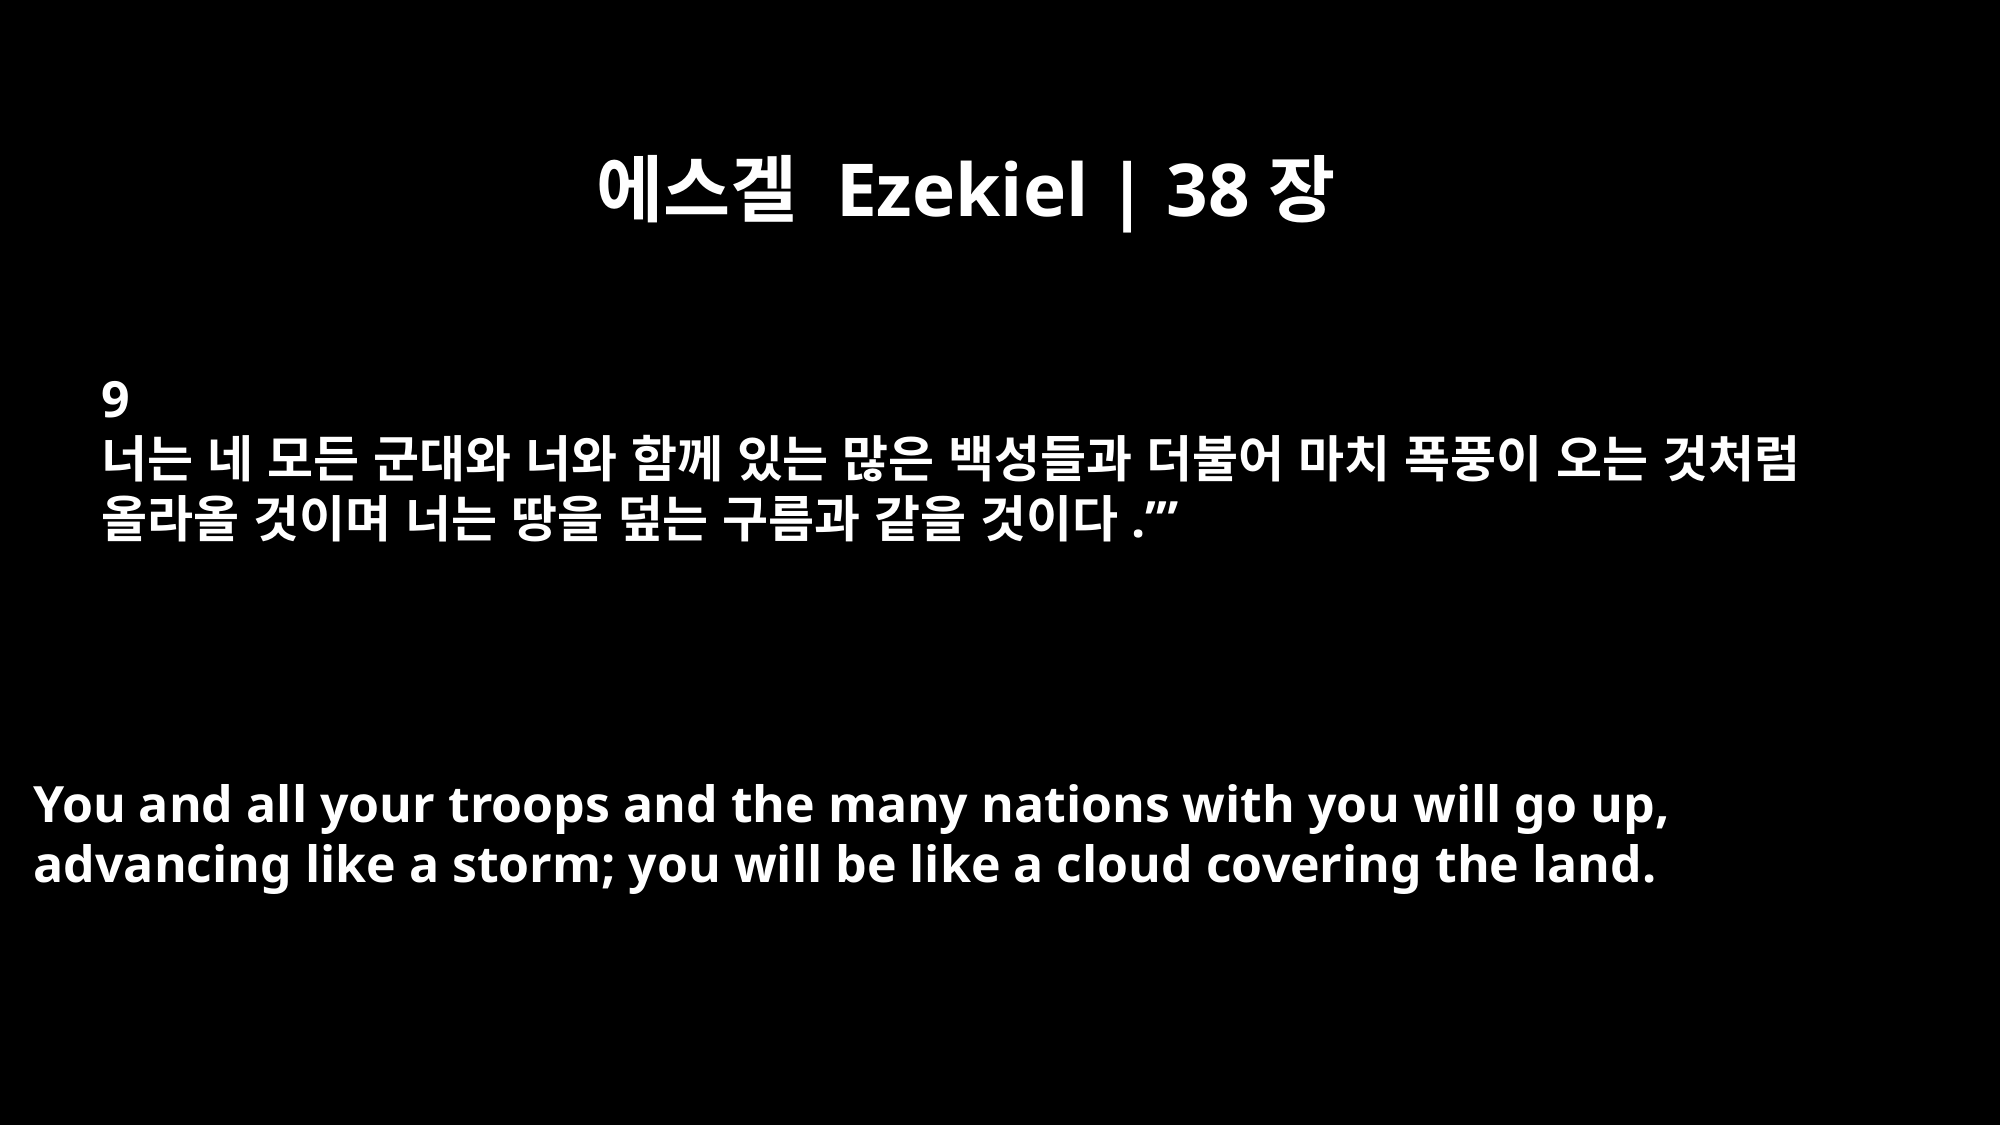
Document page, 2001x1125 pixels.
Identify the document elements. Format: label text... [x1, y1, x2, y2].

text_box 9 너는 네 모든 군대와 너와 함께 있는 많은 백성들과 더불어 마치 폭풍이 오는 것처럼 올라올 것이며 너는 땅을 덮는 구름과 같을 것이다.’” [86, 359, 1831, 555]
text_box 에스겔 Ezekiel | 38장 [581, 136, 1351, 239]
text_box You and all your troops and the many nations with you will go up, advancing like a storm; you will be like a cloud covering the land. [18, 764, 1698, 900]
